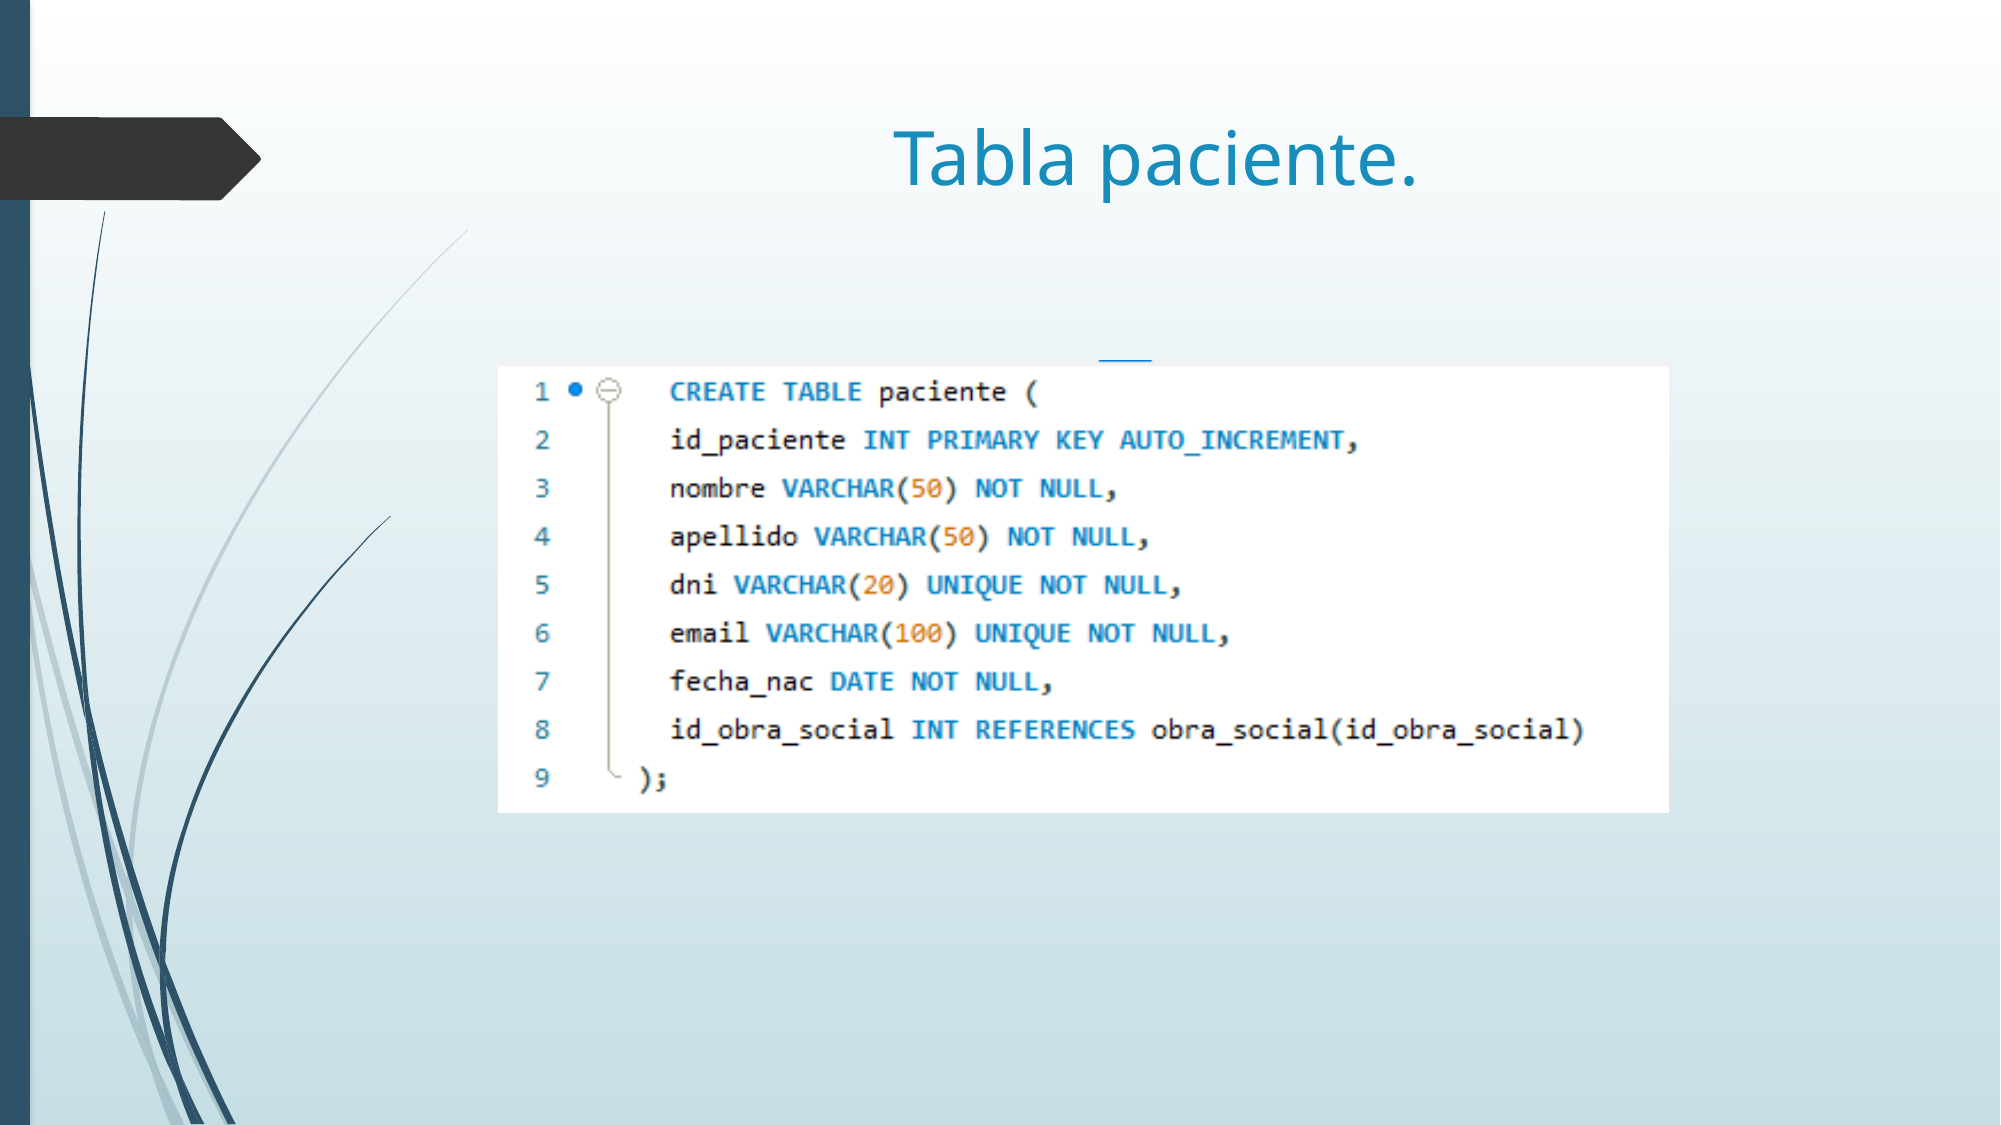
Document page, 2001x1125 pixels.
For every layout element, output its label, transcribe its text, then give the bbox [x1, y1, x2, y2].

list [498, 360, 1669, 813]
title Tabla paciente. [425, 102, 1888, 313]
